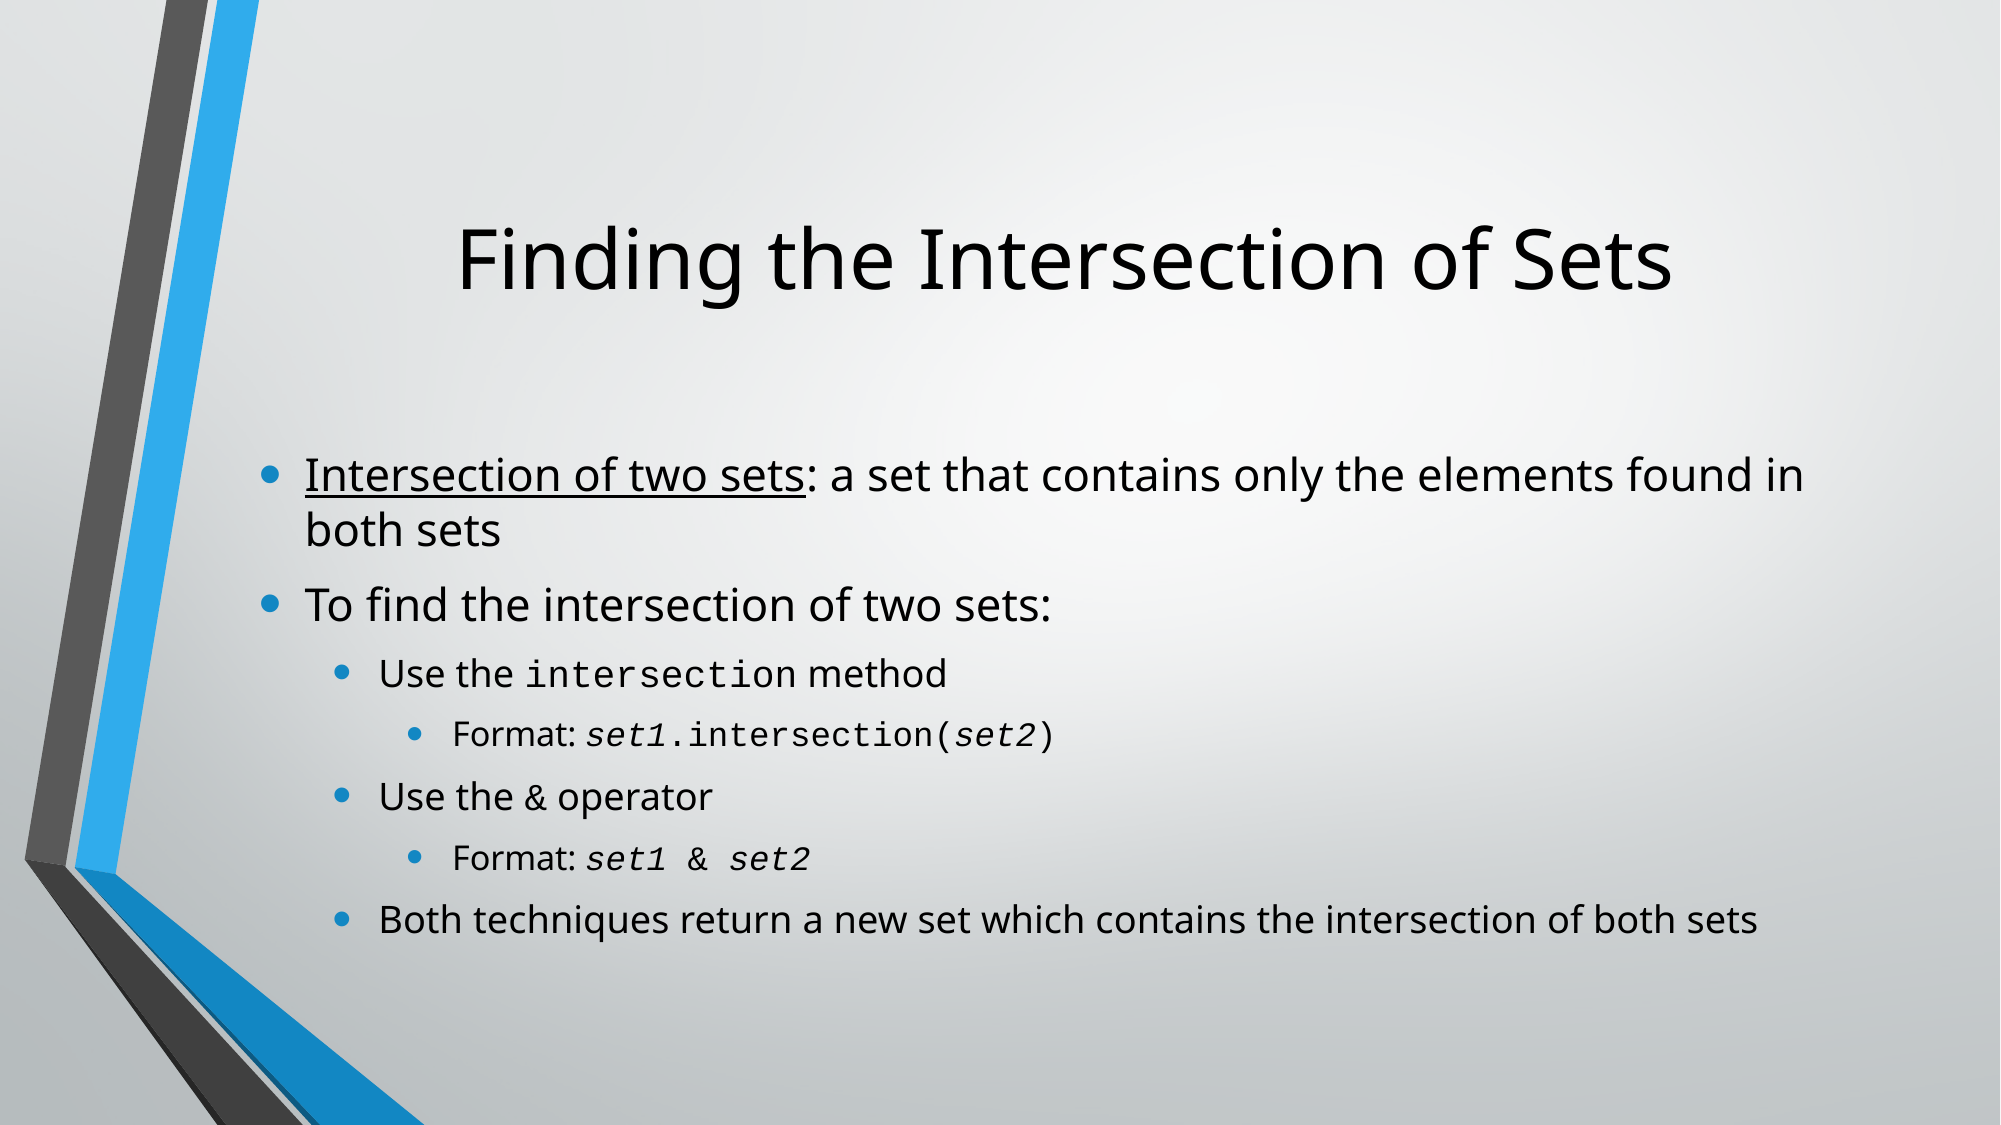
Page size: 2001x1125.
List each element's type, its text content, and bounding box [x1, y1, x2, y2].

title Finding the Intersection of Sets [243, 112, 1887, 400]
list Intersection of two sets: a set that contains only the elements found in both sets To find the intersection of two sets: Use the intersection method Format: set1.intersection(set2) Use the & operator Format: set1 & set2 Both techniques return a new set which contains the intersection of both sets [243, 437, 1887, 950]
